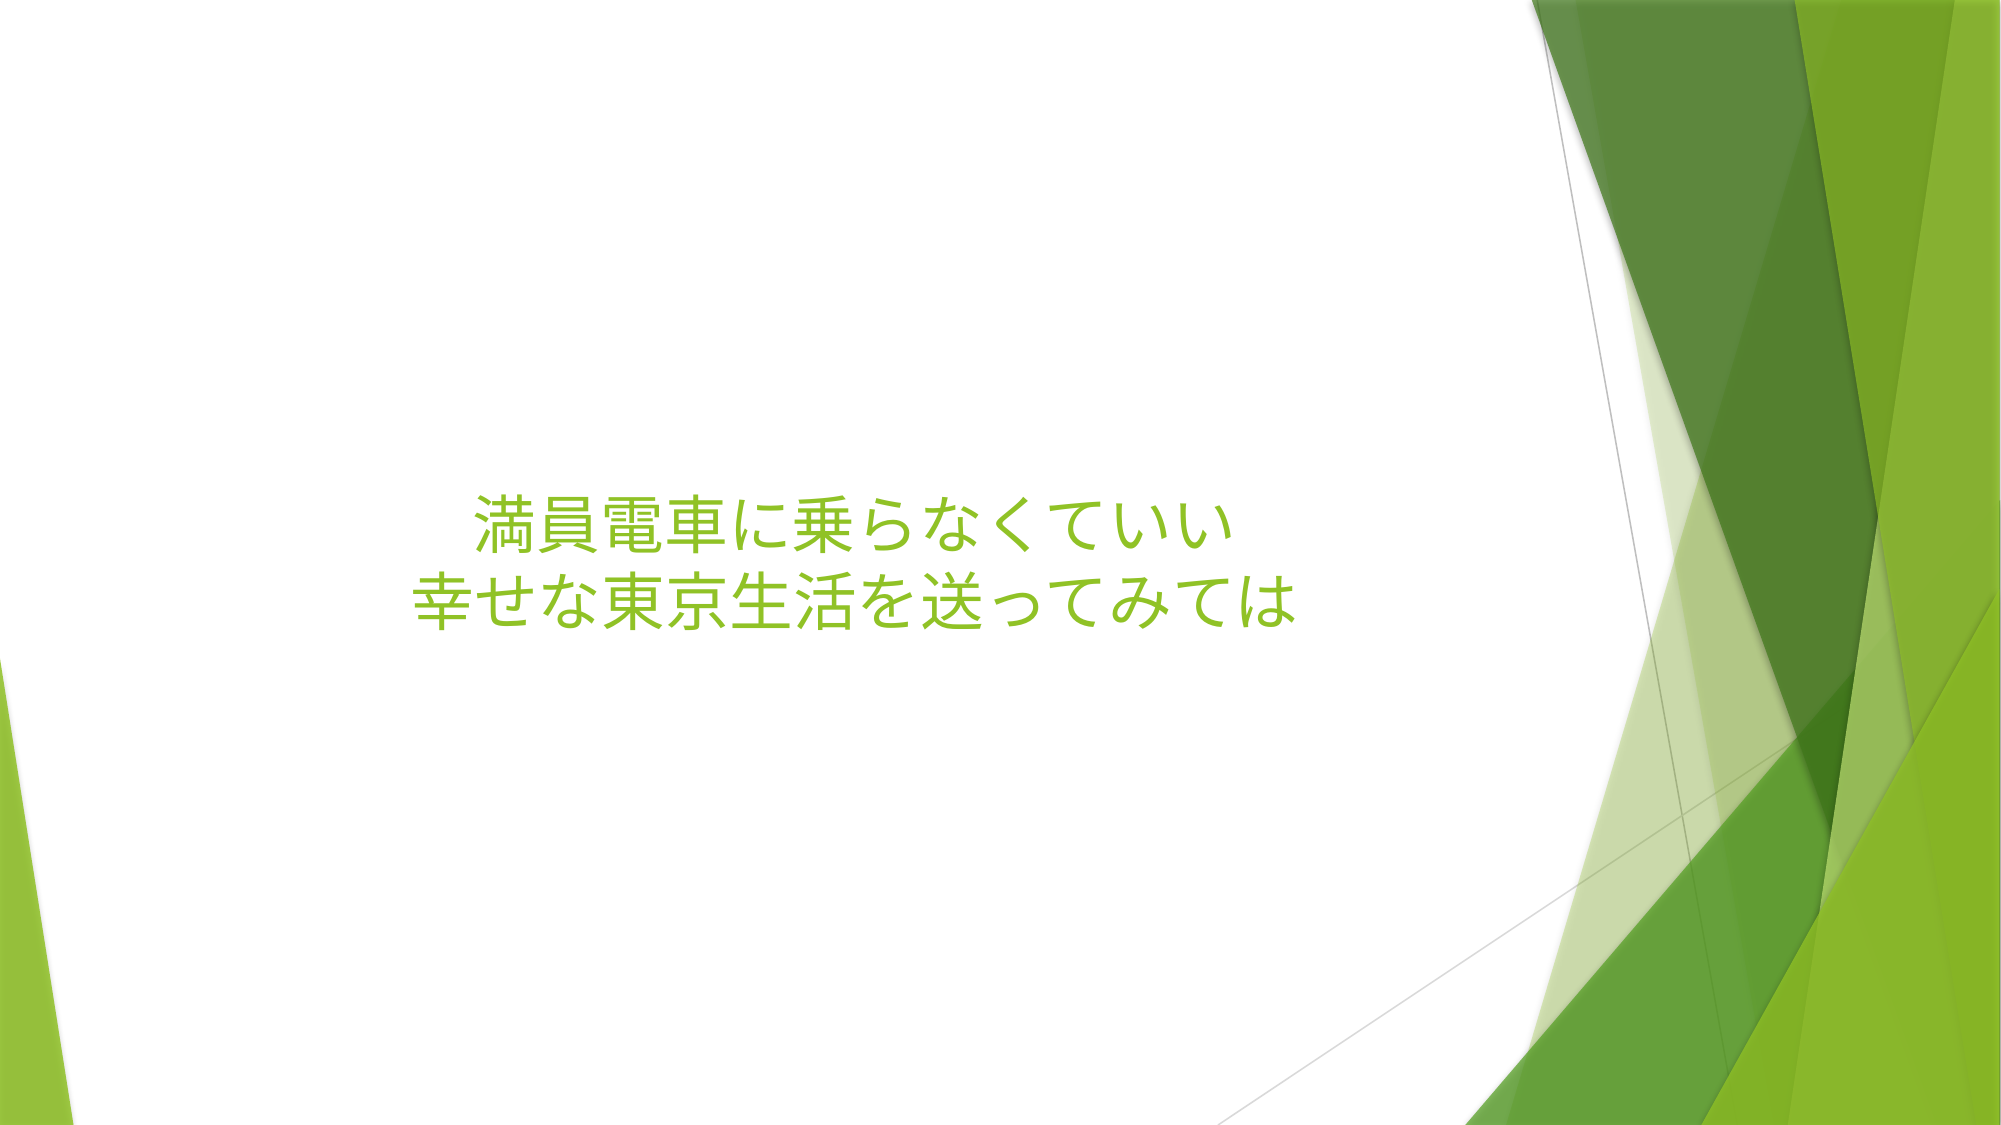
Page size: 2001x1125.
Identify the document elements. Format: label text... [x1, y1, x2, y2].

title 満員電車に乗らなくていい 幸せな東京生活を送ってみては [352, 477, 1356, 648]
